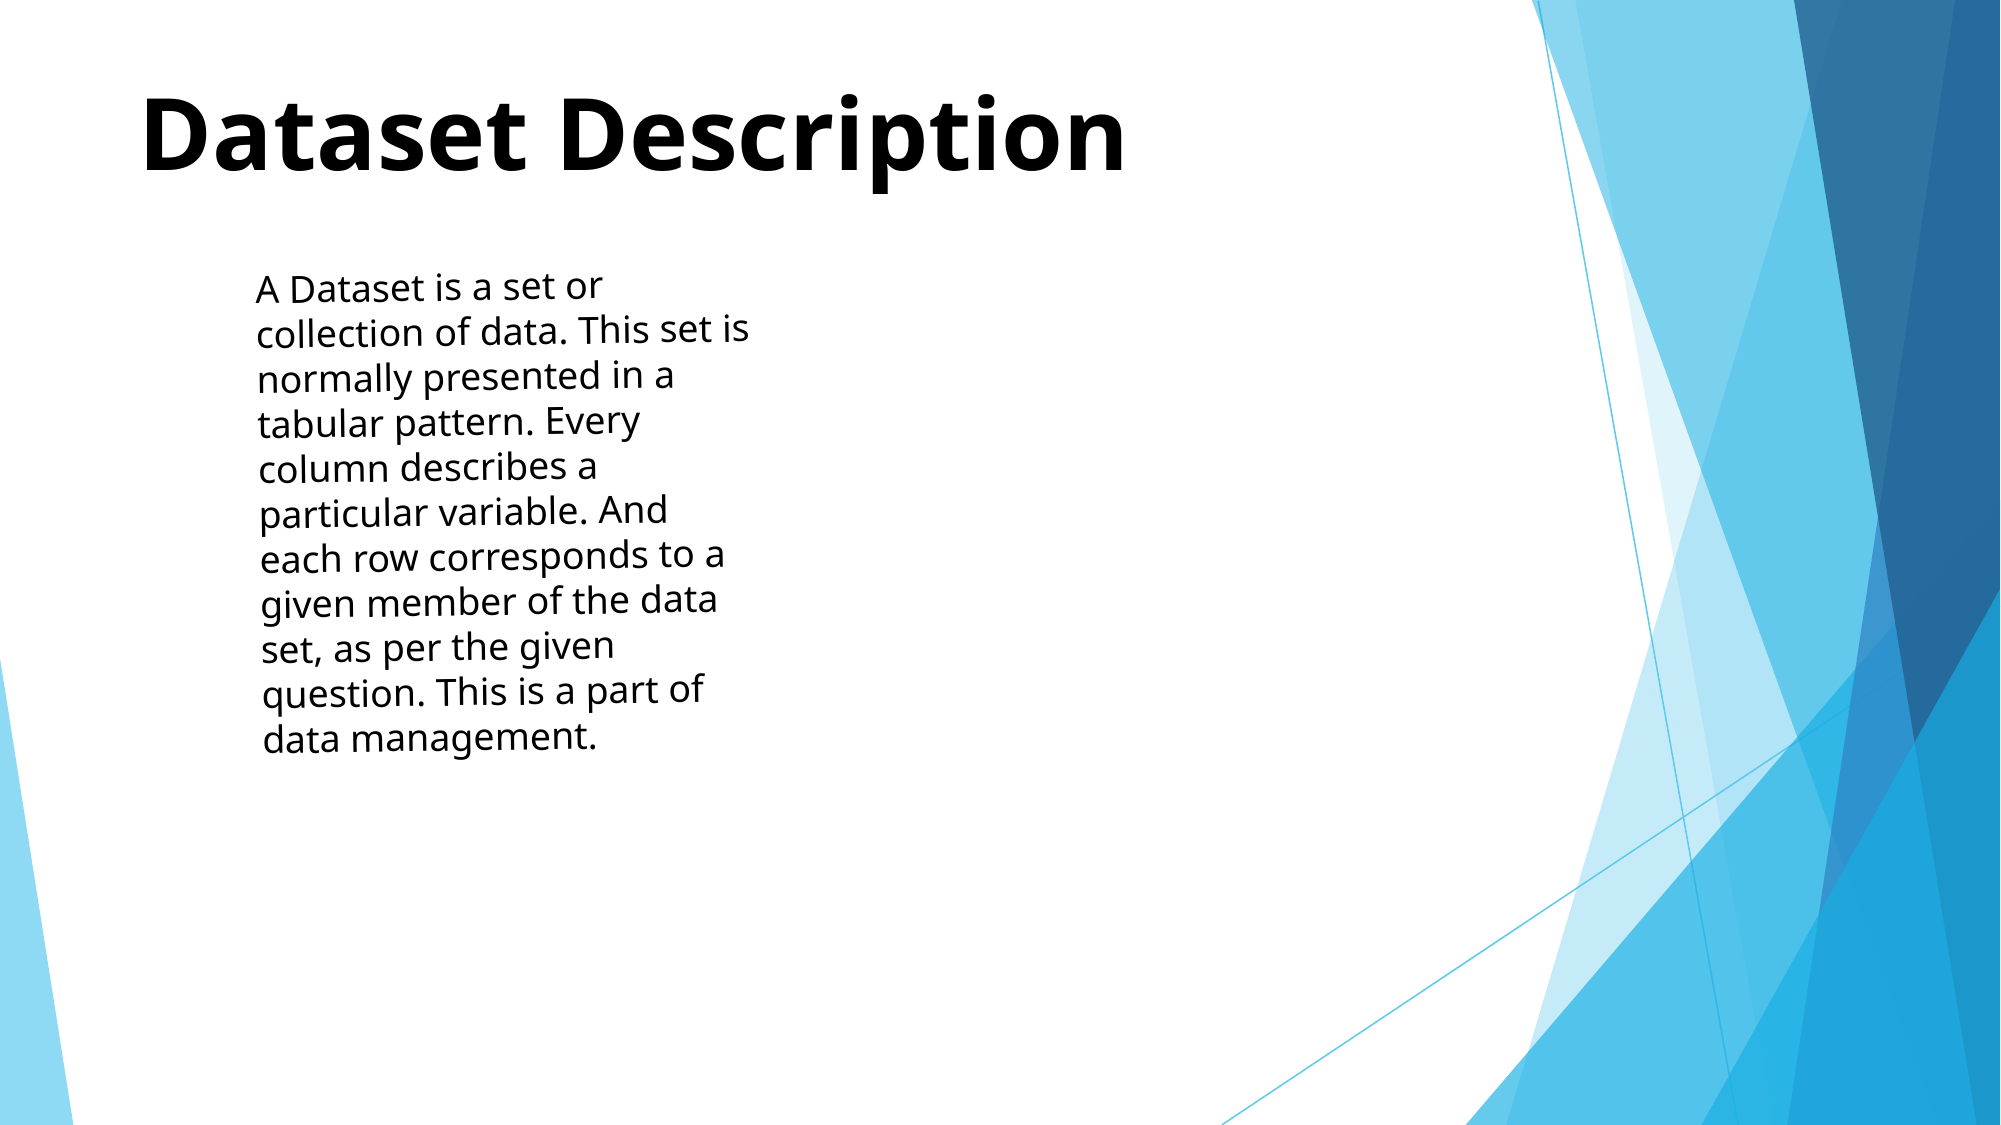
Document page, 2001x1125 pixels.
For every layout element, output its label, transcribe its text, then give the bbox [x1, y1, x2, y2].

text_box A Dataset is a set or collection of data. This set is normally presented in a tabular pattern. Every column describes a particular variable. And each row corresponds to a given member of the data set, as per the given question. This is a part of data management. [239, 250, 780, 769]
title Dataset Description [123, 62, 1877, 189]
